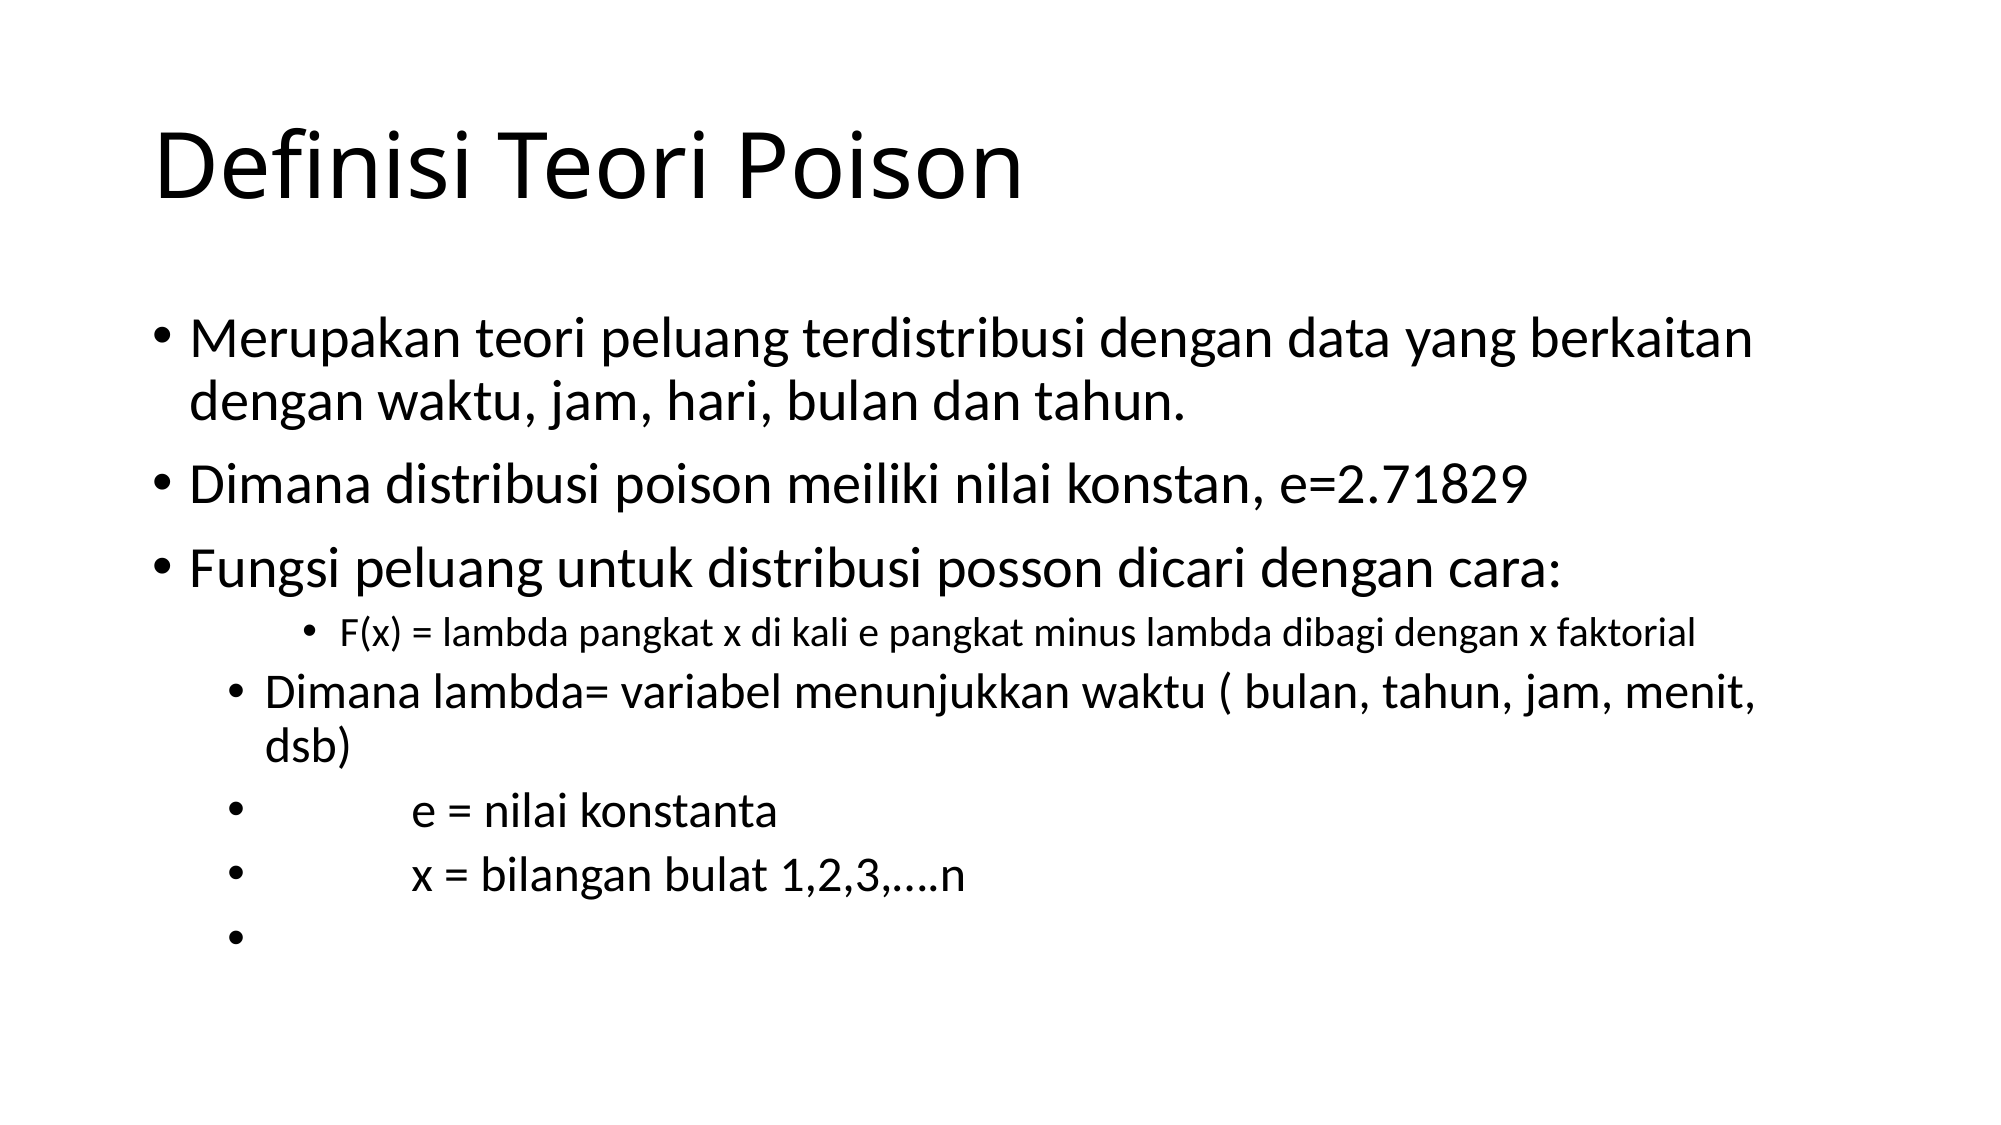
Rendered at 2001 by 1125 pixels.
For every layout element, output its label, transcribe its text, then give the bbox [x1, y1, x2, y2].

list Merupakan teori peluang terdistribusi dengan data yang berkaitan dengan waktu, jam, hari, bulan dan tahun. Dimana distribusi poison meiliki nilai konstan, e=2.71829 Fungsi peluang untuk distribusi posson dicari dengan cara: F(x) = lambda pangkat x di kali e pangkat minus lambda dibagi dengan x faktorial Dimana lambda= variabel menunjukkan waktu ( bulan, tahun, jam, menit, dsb) e = nilai konstanta x = bilangan bulat 1,2,3,….n [137, 299, 1863, 1014]
title Definisi Teori Poison [137, 59, 1863, 278]
